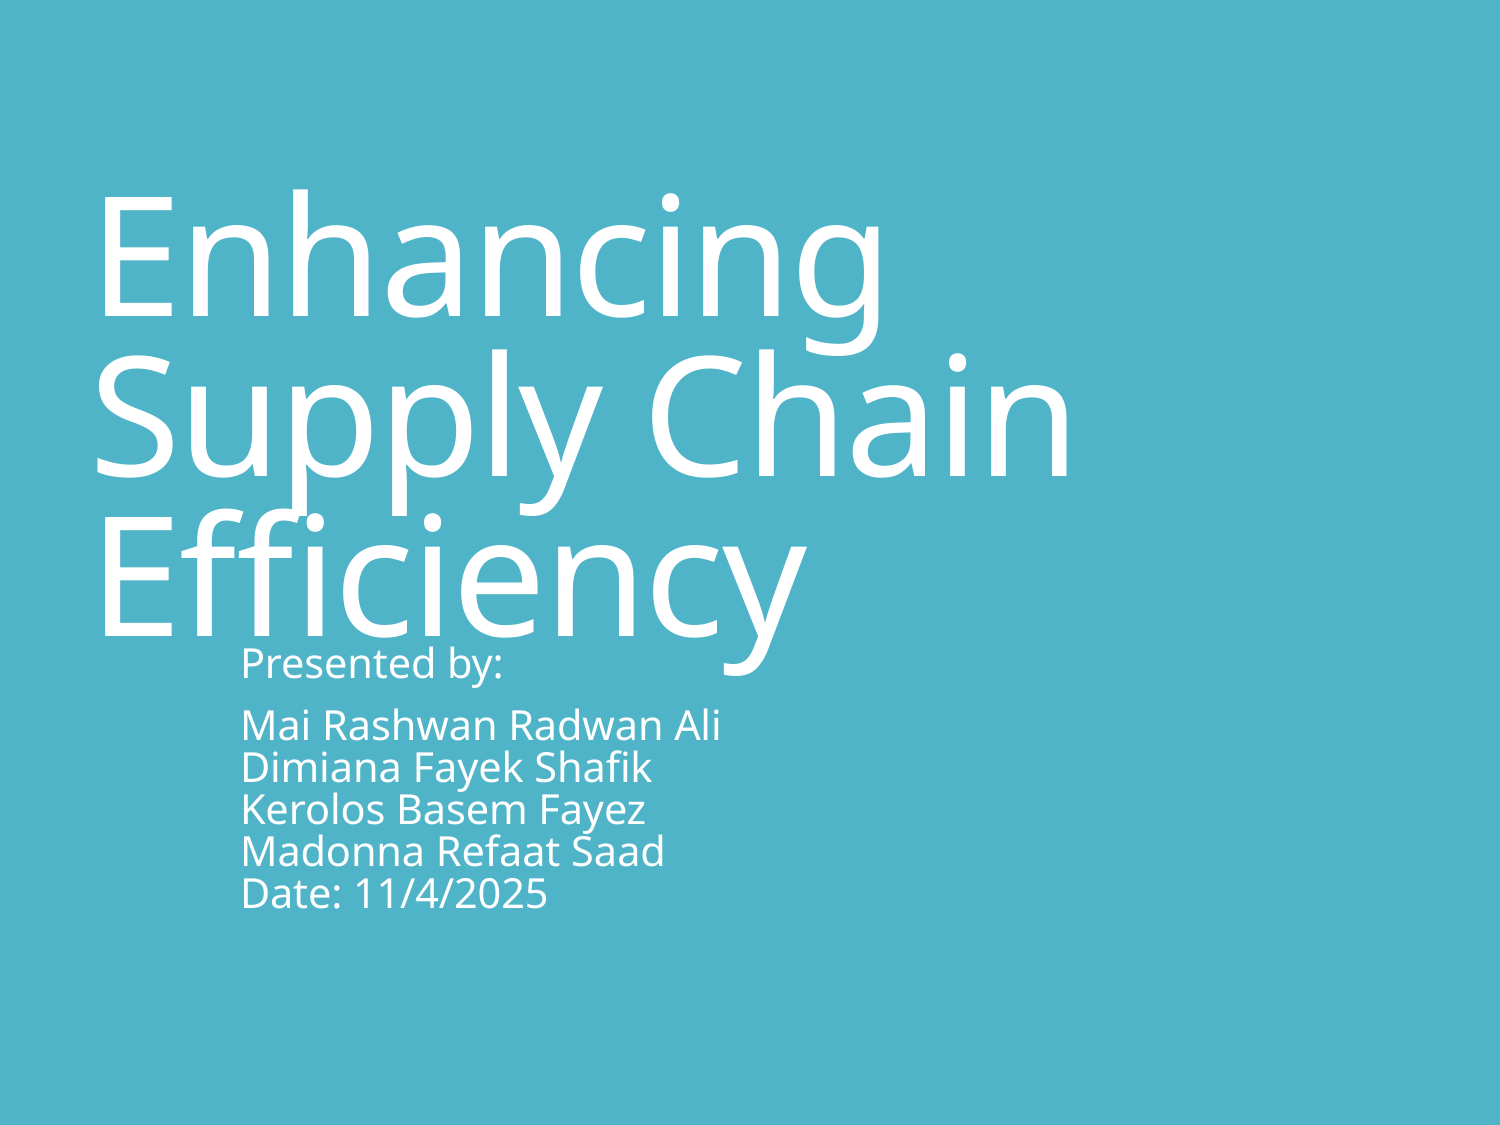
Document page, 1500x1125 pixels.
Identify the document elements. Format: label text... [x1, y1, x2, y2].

title Enhancing Supply Chain Efficiency [74, 126, 1401, 677]
subtitle Presented by: Mai Rashwan Radwan Ali Dimiana Fayek Shafik Kerolos Basem Fayez Madonna Refaat Saad Date: 11/4/2025 [225, 637, 1341, 925]
